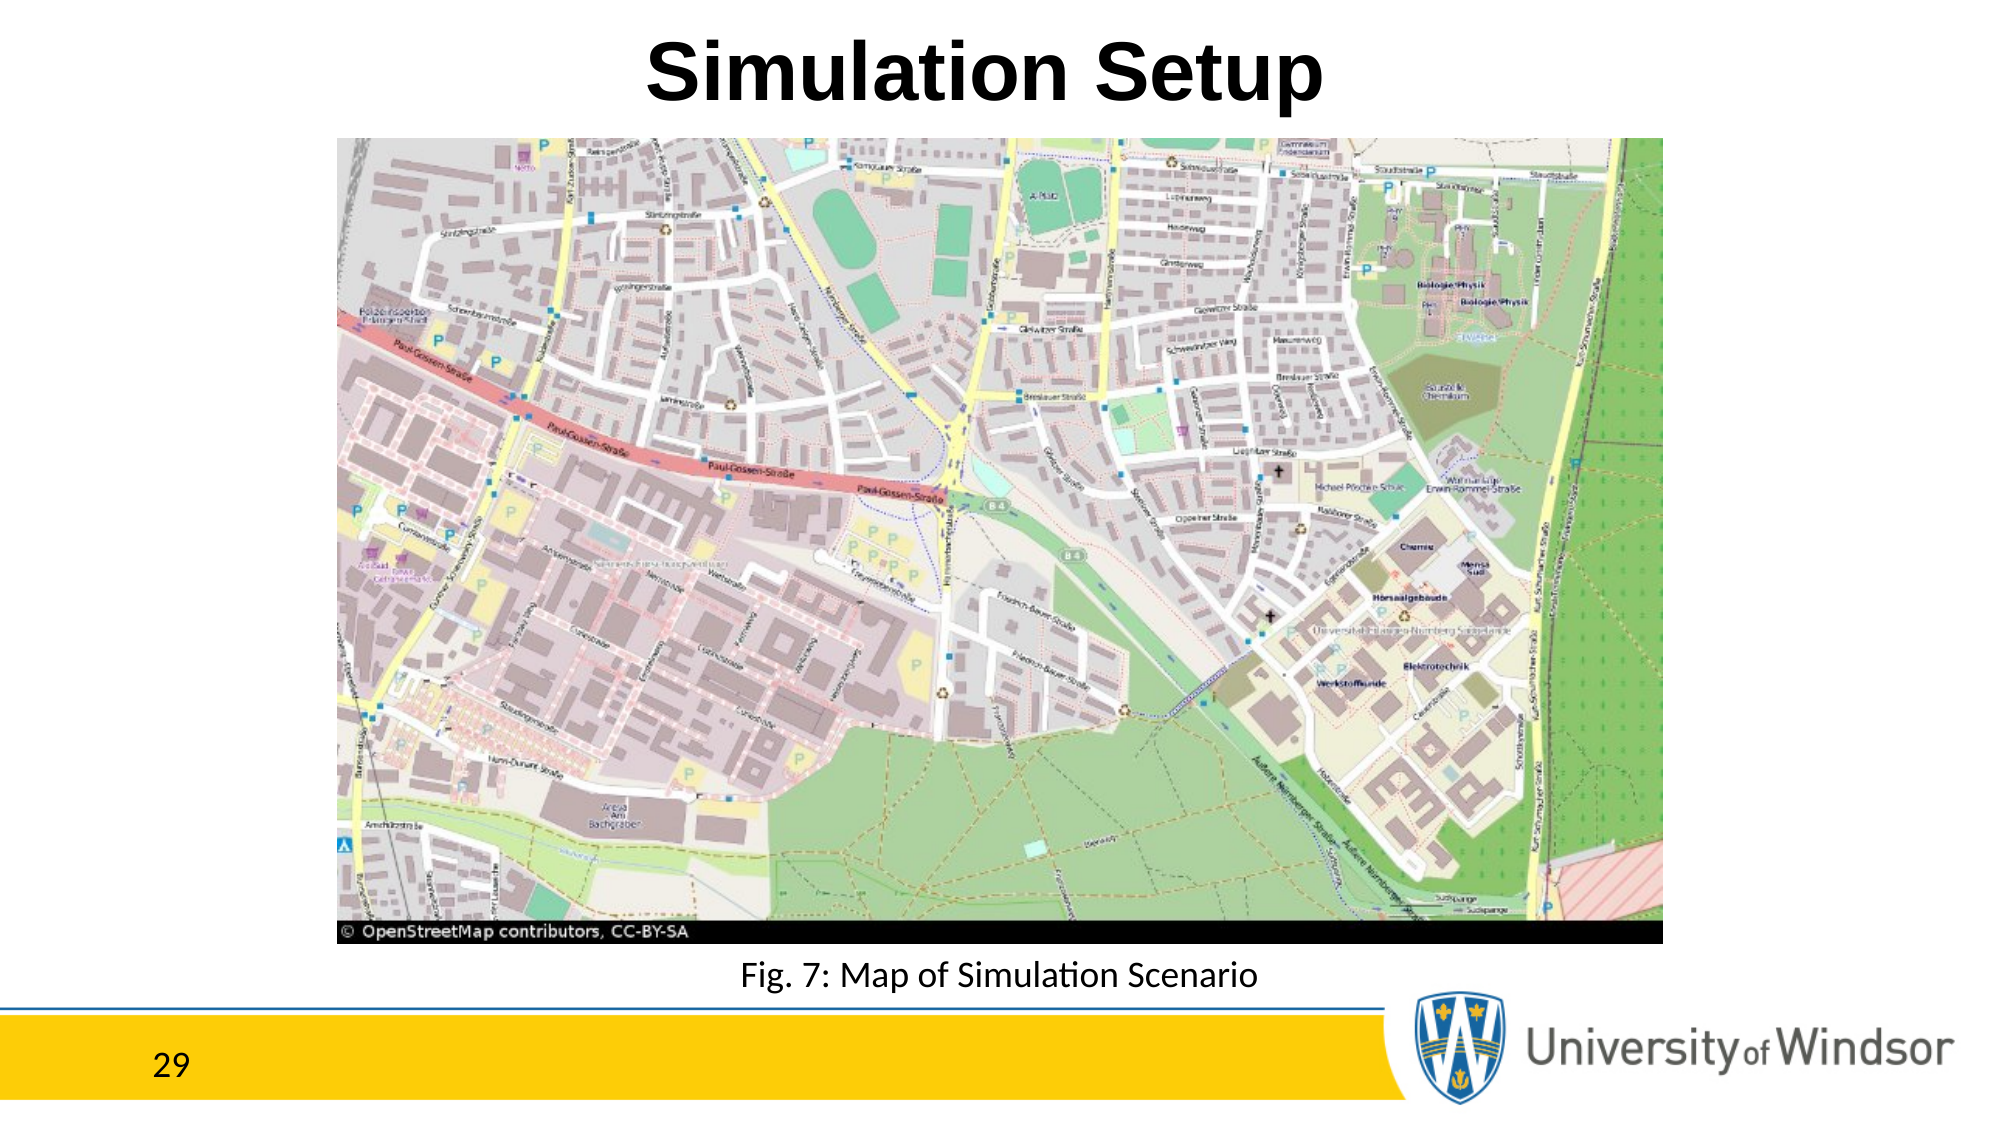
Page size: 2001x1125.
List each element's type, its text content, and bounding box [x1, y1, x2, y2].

slide_number 29 [137, 1032, 588, 1093]
picture [0, 974, 2000, 1125]
picture [337, 138, 1663, 944]
text_box Simulation Setup [630, 9, 1365, 138]
text_box Fig. 7: Map of Simulation Scenario [595, 944, 1405, 1003]
